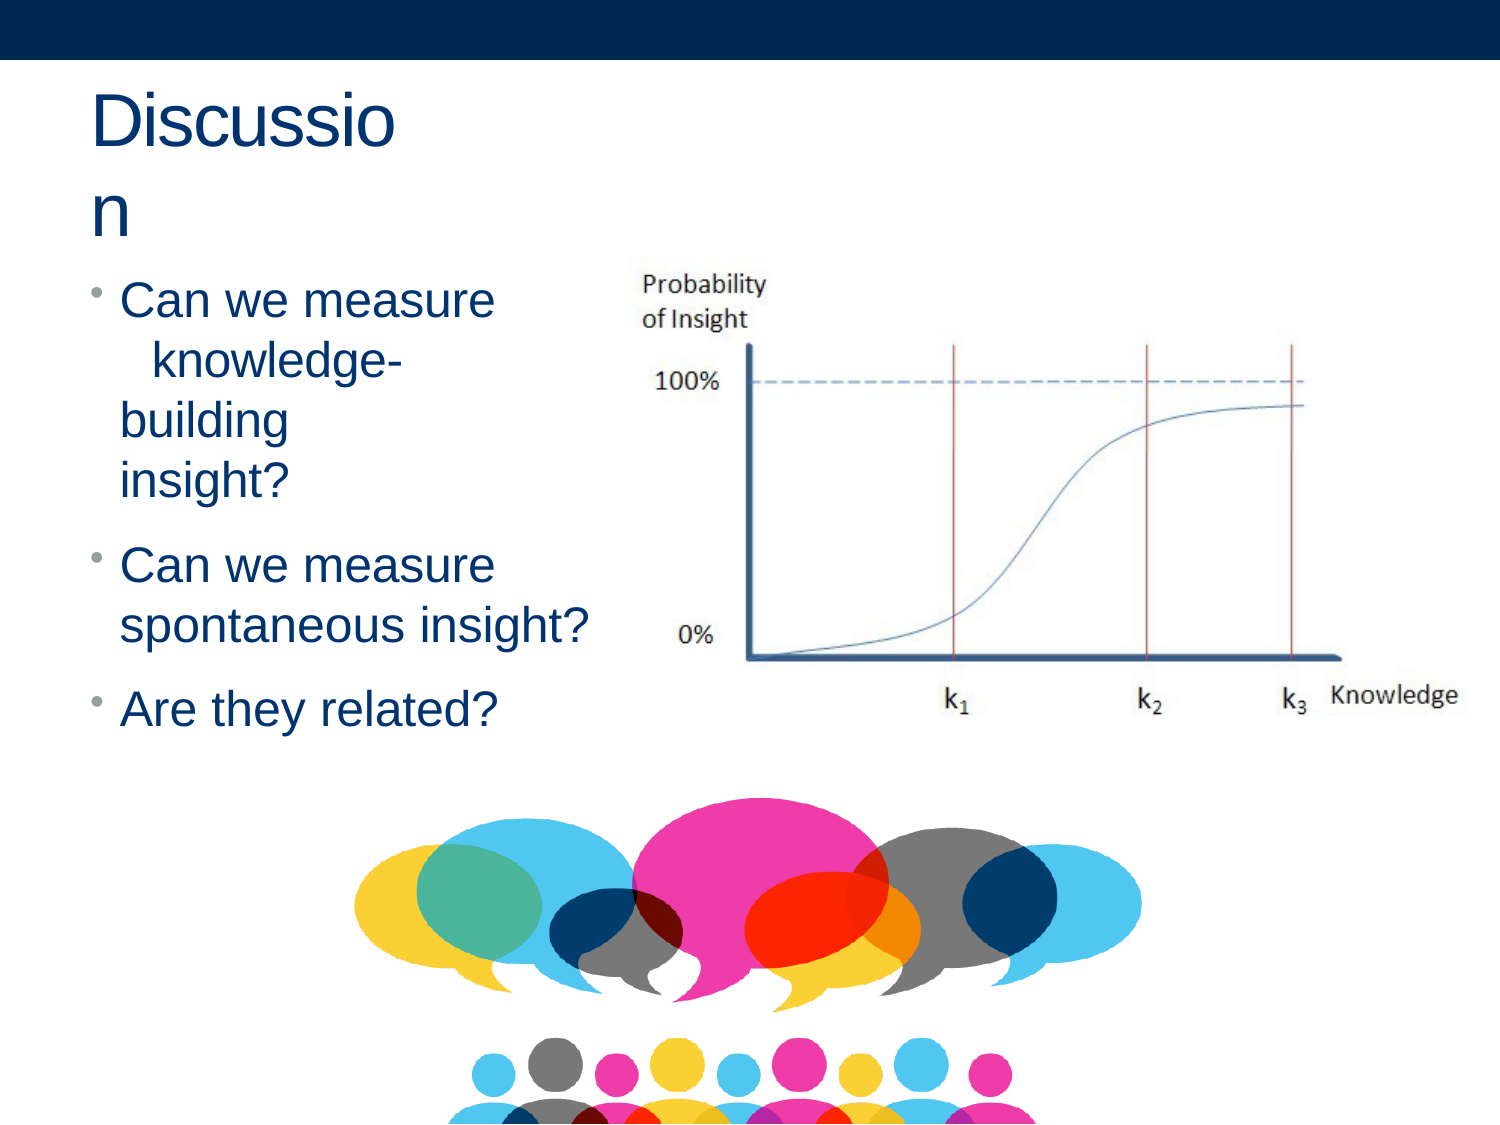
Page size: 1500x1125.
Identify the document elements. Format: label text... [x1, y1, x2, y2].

title Discussion [87, 69, 436, 260]
picture [624, 257, 1469, 717]
picture [337, 787, 1163, 1124]
text_box Can we measure knowledge-building insight? Can we measure spontaneous insight? Are they related? [87, 265, 596, 737]
